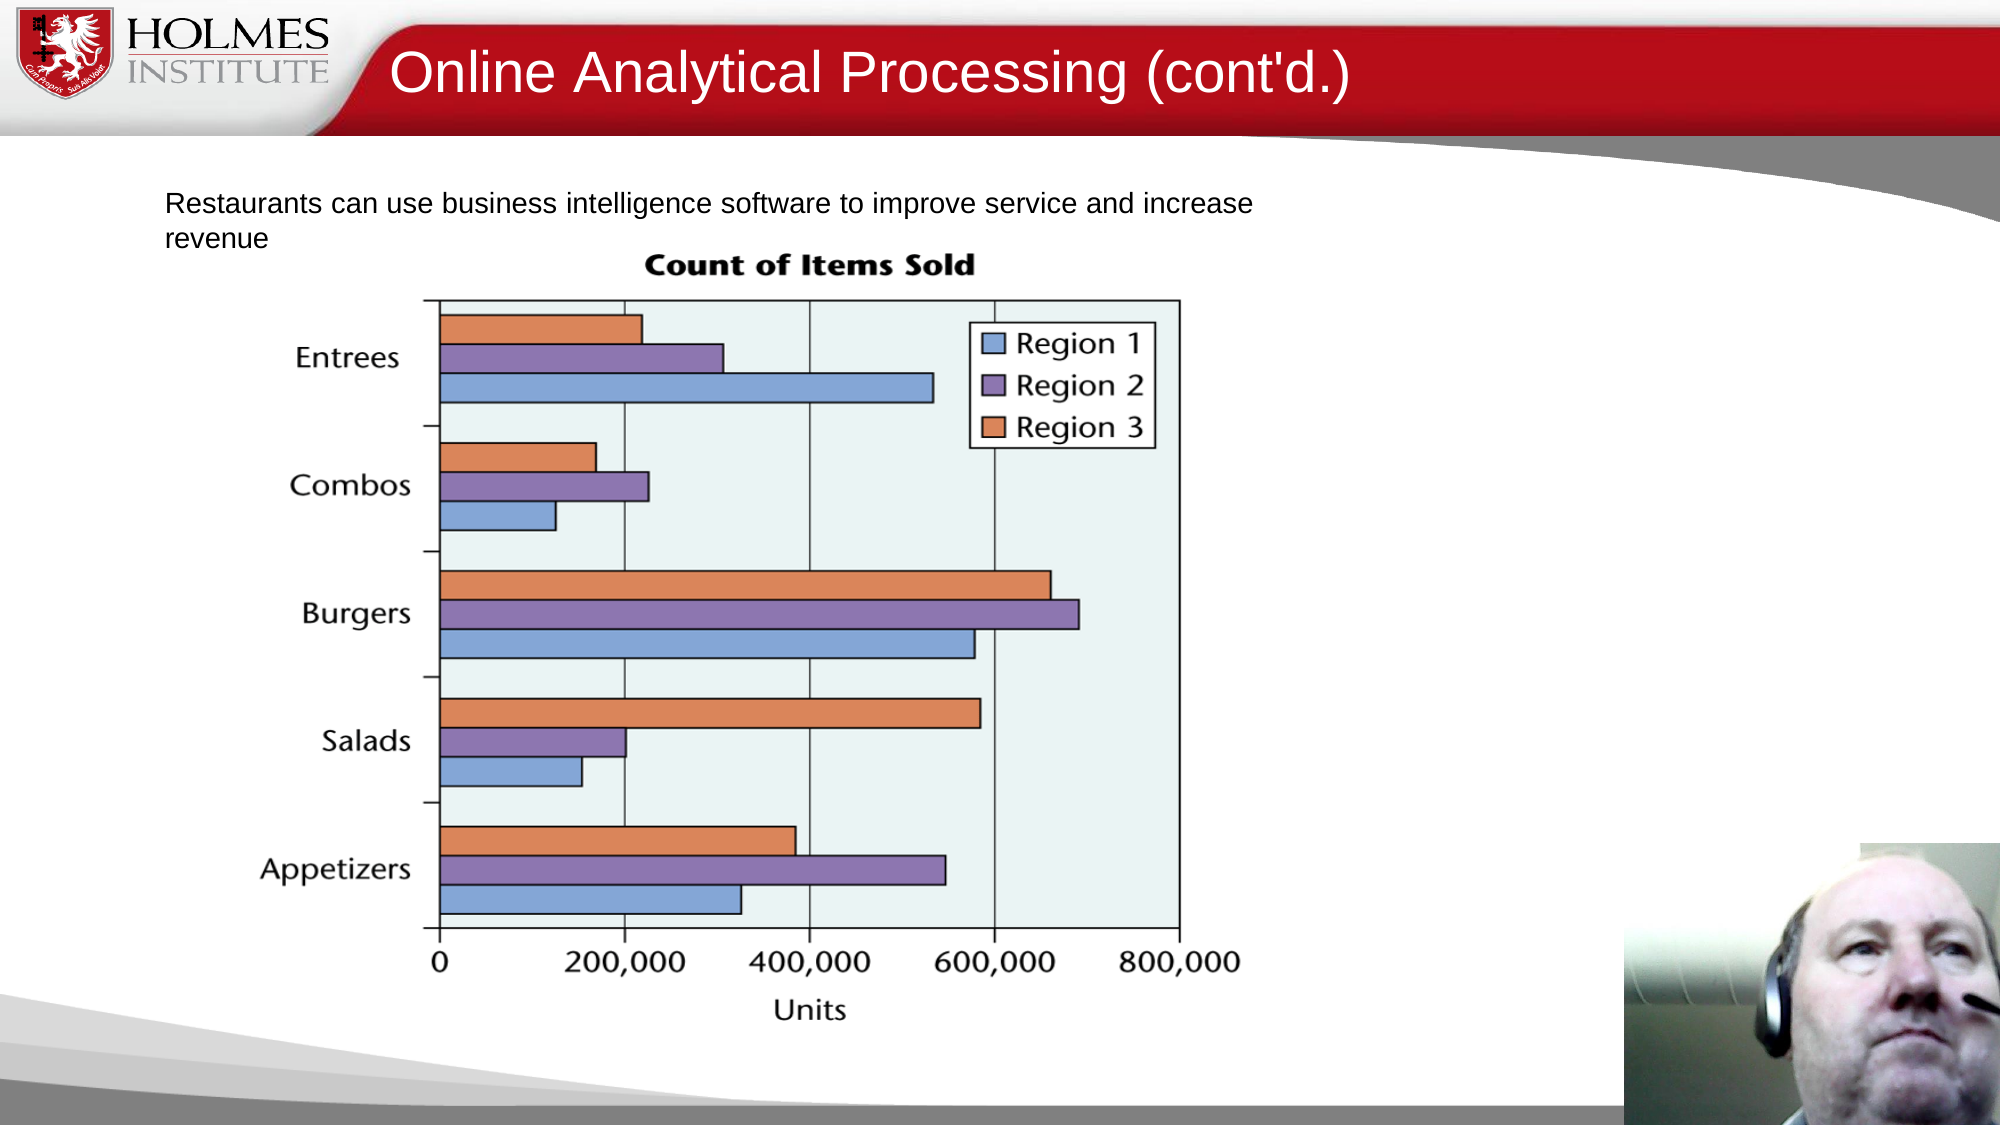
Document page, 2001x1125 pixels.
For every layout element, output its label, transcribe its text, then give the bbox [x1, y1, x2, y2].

picture [0, 249, 2000, 1125]
title Online Analytical Processing (cont'd.) [387, 31, 1921, 222]
text_box Restaurants can use business intelligence software to improve service and increase revenue [162, 182, 1360, 255]
picture [0, 0, 2000, 222]
